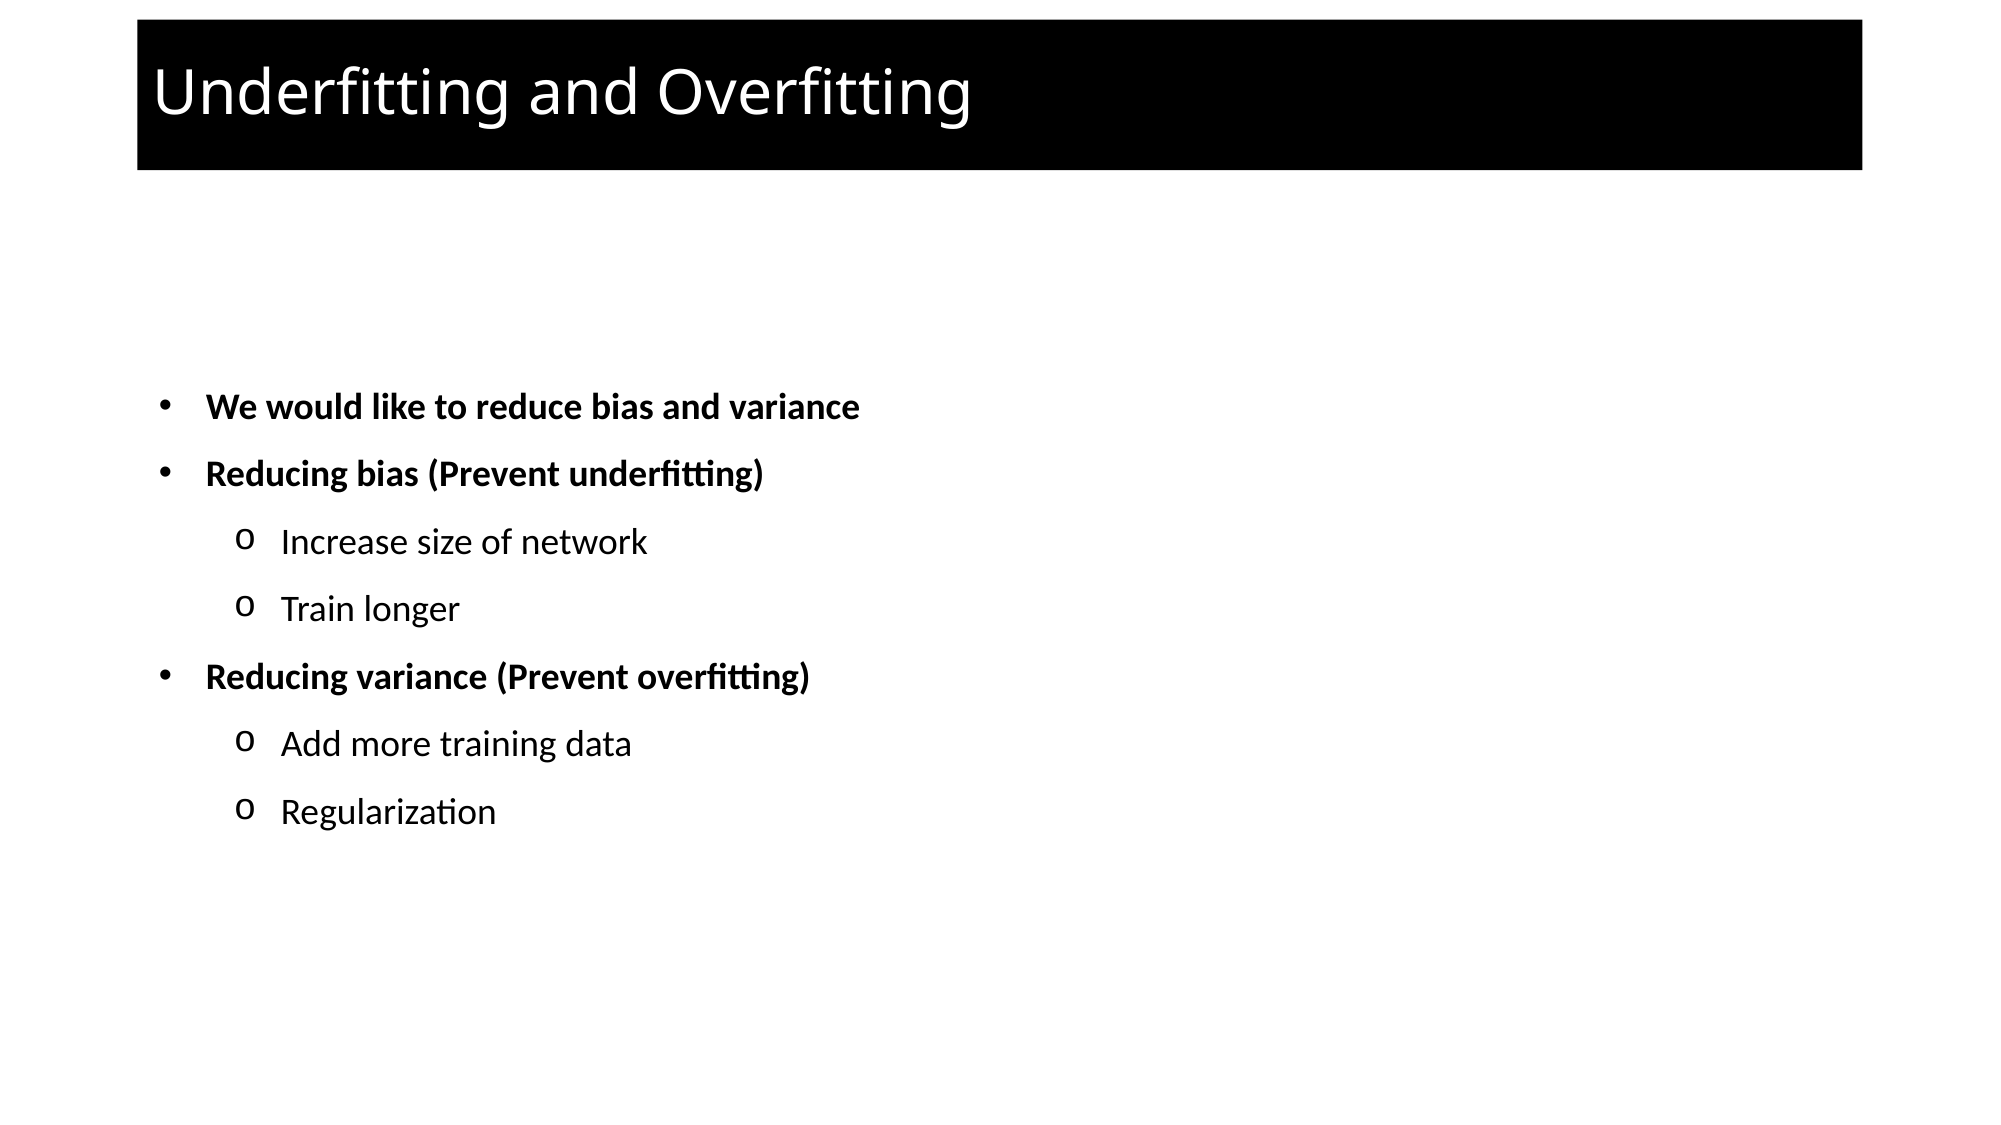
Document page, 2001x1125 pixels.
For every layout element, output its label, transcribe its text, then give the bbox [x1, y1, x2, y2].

title Underfitting and Overfitting [137, 19, 1863, 171]
text_box We would like to reduce bias and variance Reducing bias (Prevent underfitting) Increase size of network Train longer Reducing variance (Prevent overfitting) Add more training data Regularization [69, 351, 1795, 930]
